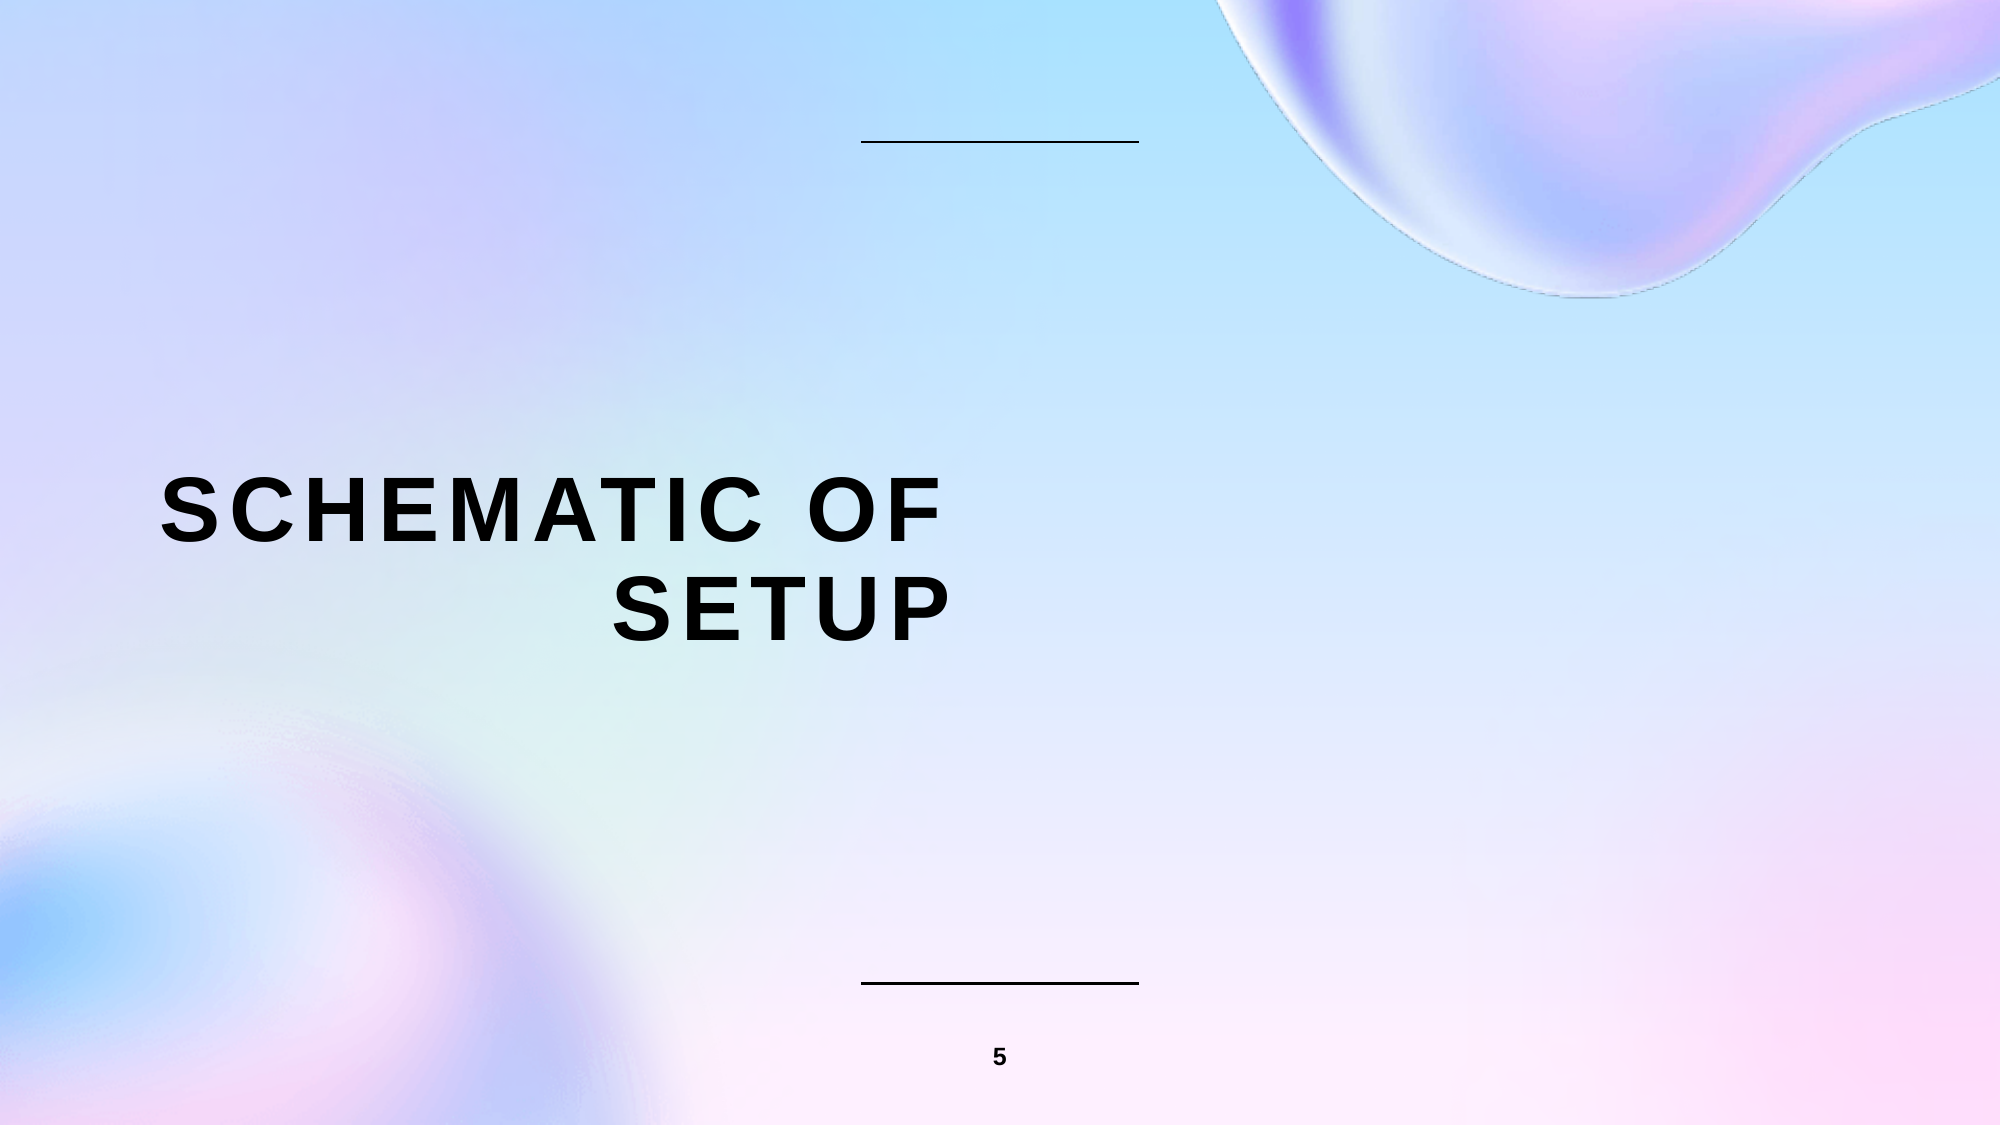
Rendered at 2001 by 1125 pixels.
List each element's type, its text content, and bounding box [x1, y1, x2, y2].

slide_number 5 [662, 985, 1338, 1125]
chart [1048, 231, 1900, 846]
title Schematic of setup [100, 199, 951, 924]
picture [0, 0, 2000, 1125]
